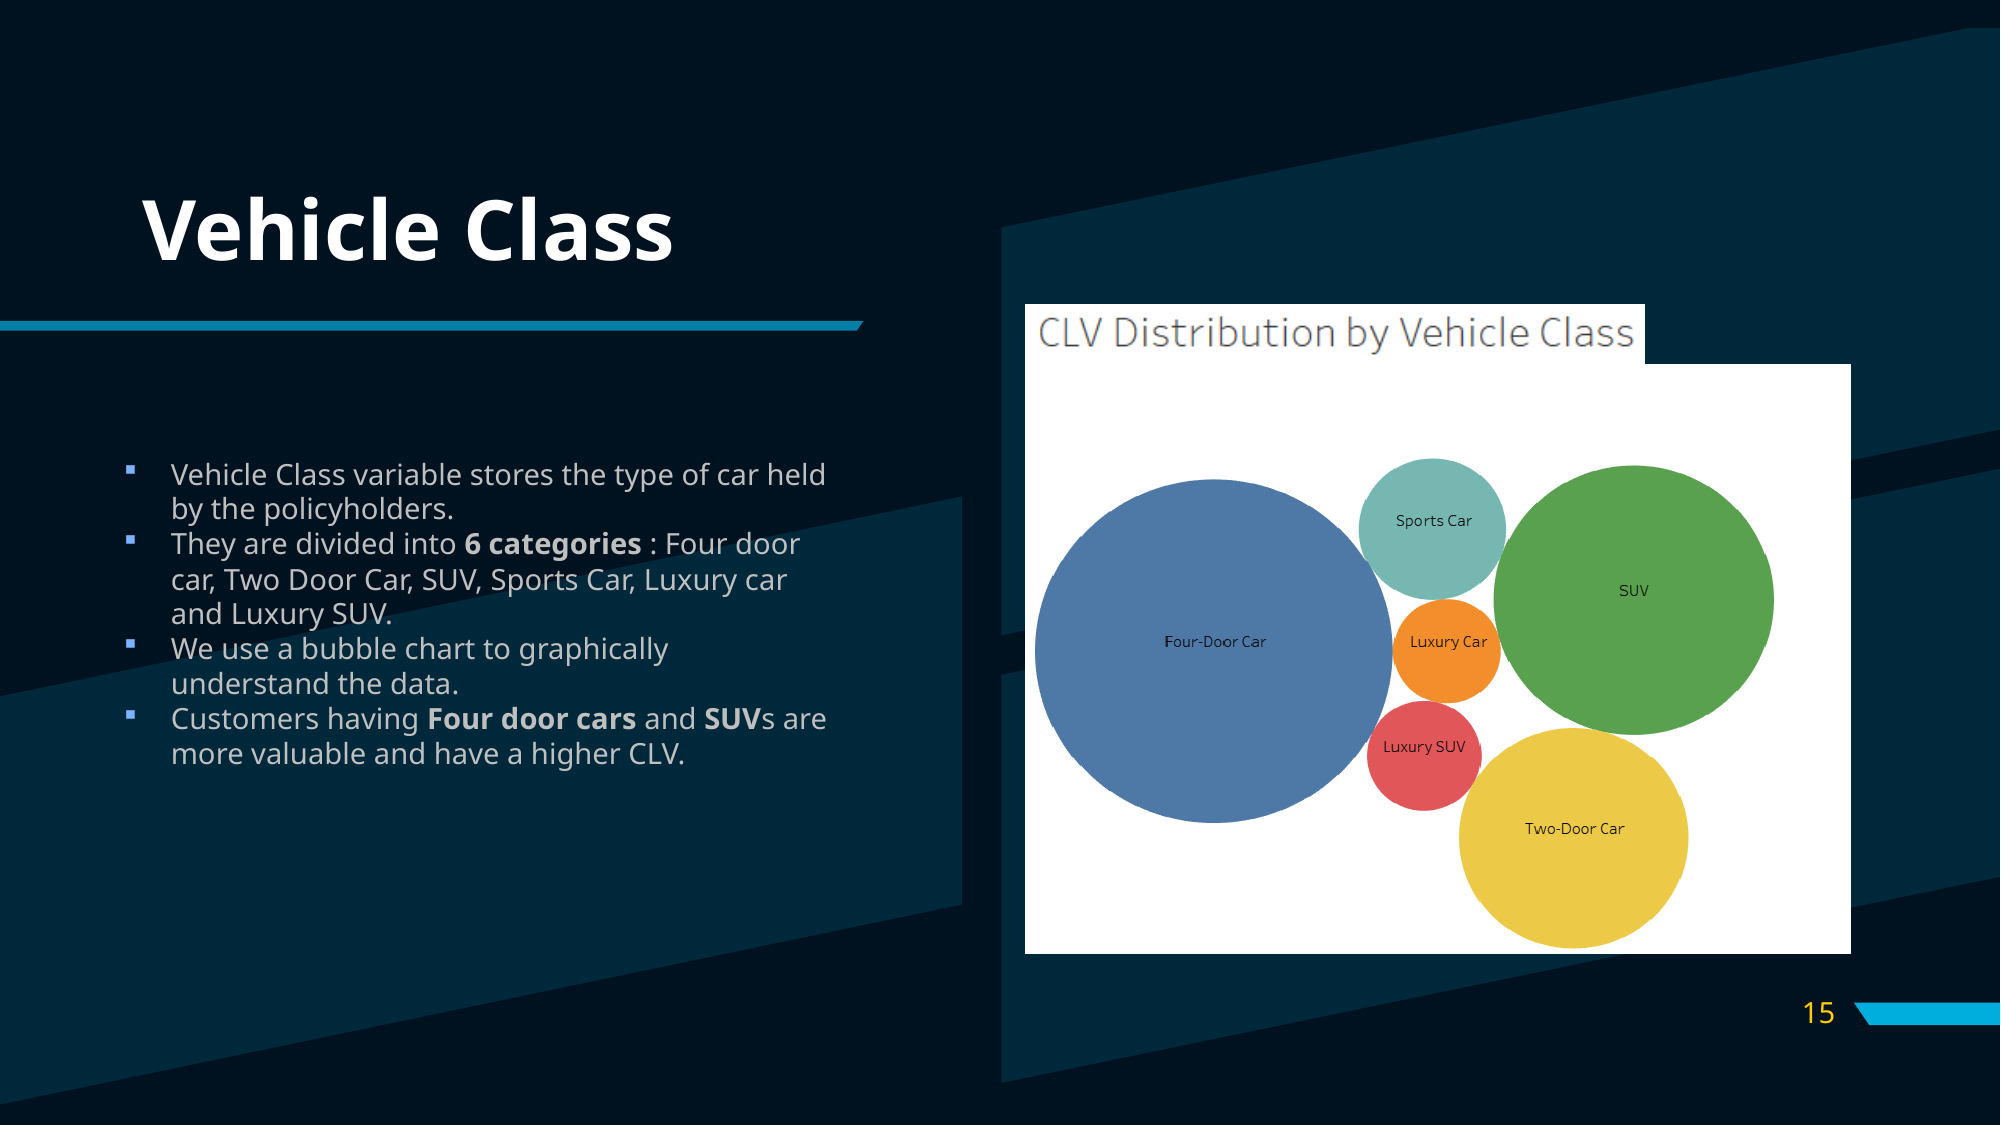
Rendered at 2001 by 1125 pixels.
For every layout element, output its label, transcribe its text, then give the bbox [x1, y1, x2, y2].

slide_number 15 [1760, 984, 1851, 1045]
text_box Vehicle Class variable stores the type of car held by the policyholders. They are divided into 6 categories : Four door car, Two Door Car, SUV, Sports Car, Luxury car and Luxury SUV. We use a bubble chart to graphically understand the data. Customers having Four door cars and SUVs are more valuable and have a higher CLV. [109, 448, 851, 778]
title Vehicle Class [127, 169, 851, 298]
picture [1025, 305, 1851, 955]
